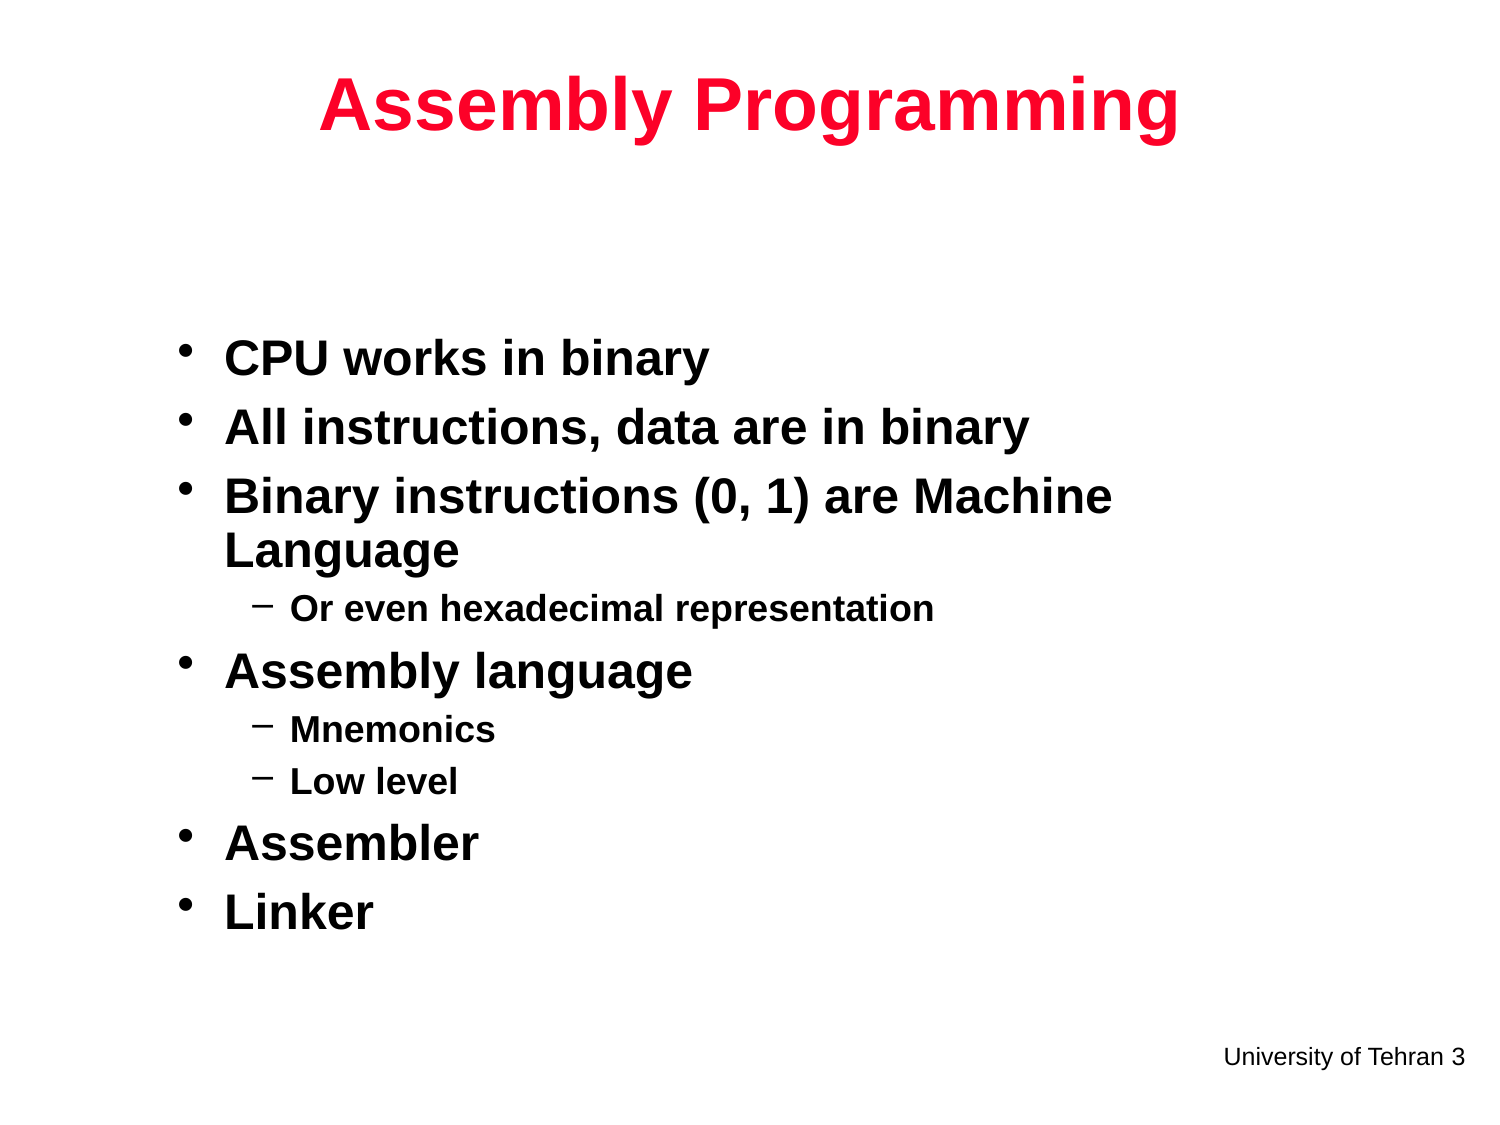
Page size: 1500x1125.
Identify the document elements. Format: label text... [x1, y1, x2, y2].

list CPU works in binary All instructions, data are in binary Binary instructions (0, 1) are Machine Language Or even hexadecimal representation Assembly language Mnemonics Low level Assembler Linker [162, 324, 1338, 1000]
title Assembly Programming [162, 12, 1338, 200]
